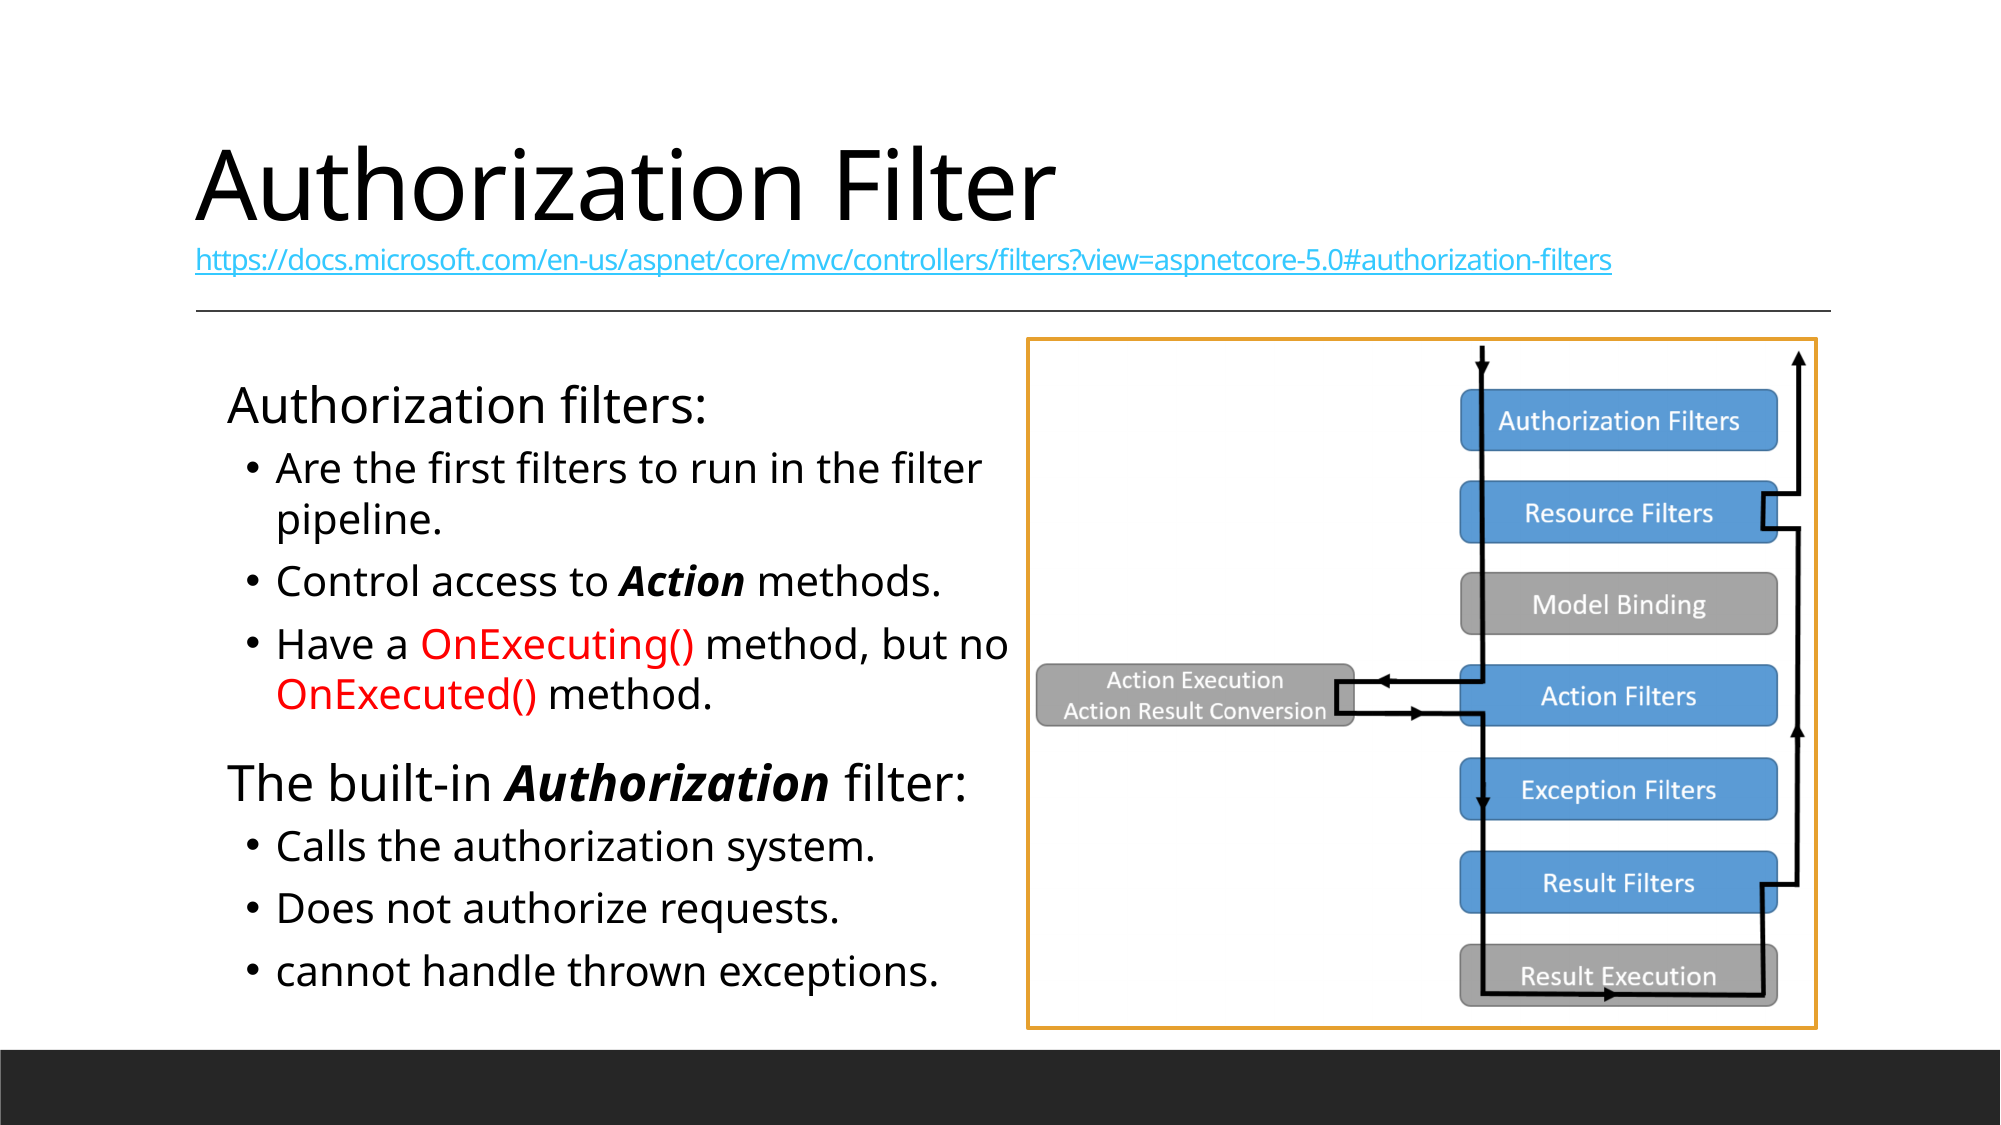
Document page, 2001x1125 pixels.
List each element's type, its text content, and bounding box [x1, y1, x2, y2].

list Authorization filters: Are the first filters to run in the filter pipeline. Control access to Action methods. Have a OnExecuting() method, but no OnExecuted() method. The built-in Authorization filter: Calls the authorization system. Does not authorize requests. cannot handle thrown exceptions. [212, 315, 1015, 1054]
picture [1029, 340, 1815, 1027]
title Authorization Filter https://docs.microsoft.com/en-us/aspnet/core/mvc/controllers/filters?view=aspnetcore-5.0#authorization-filters [180, 47, 1858, 285]
